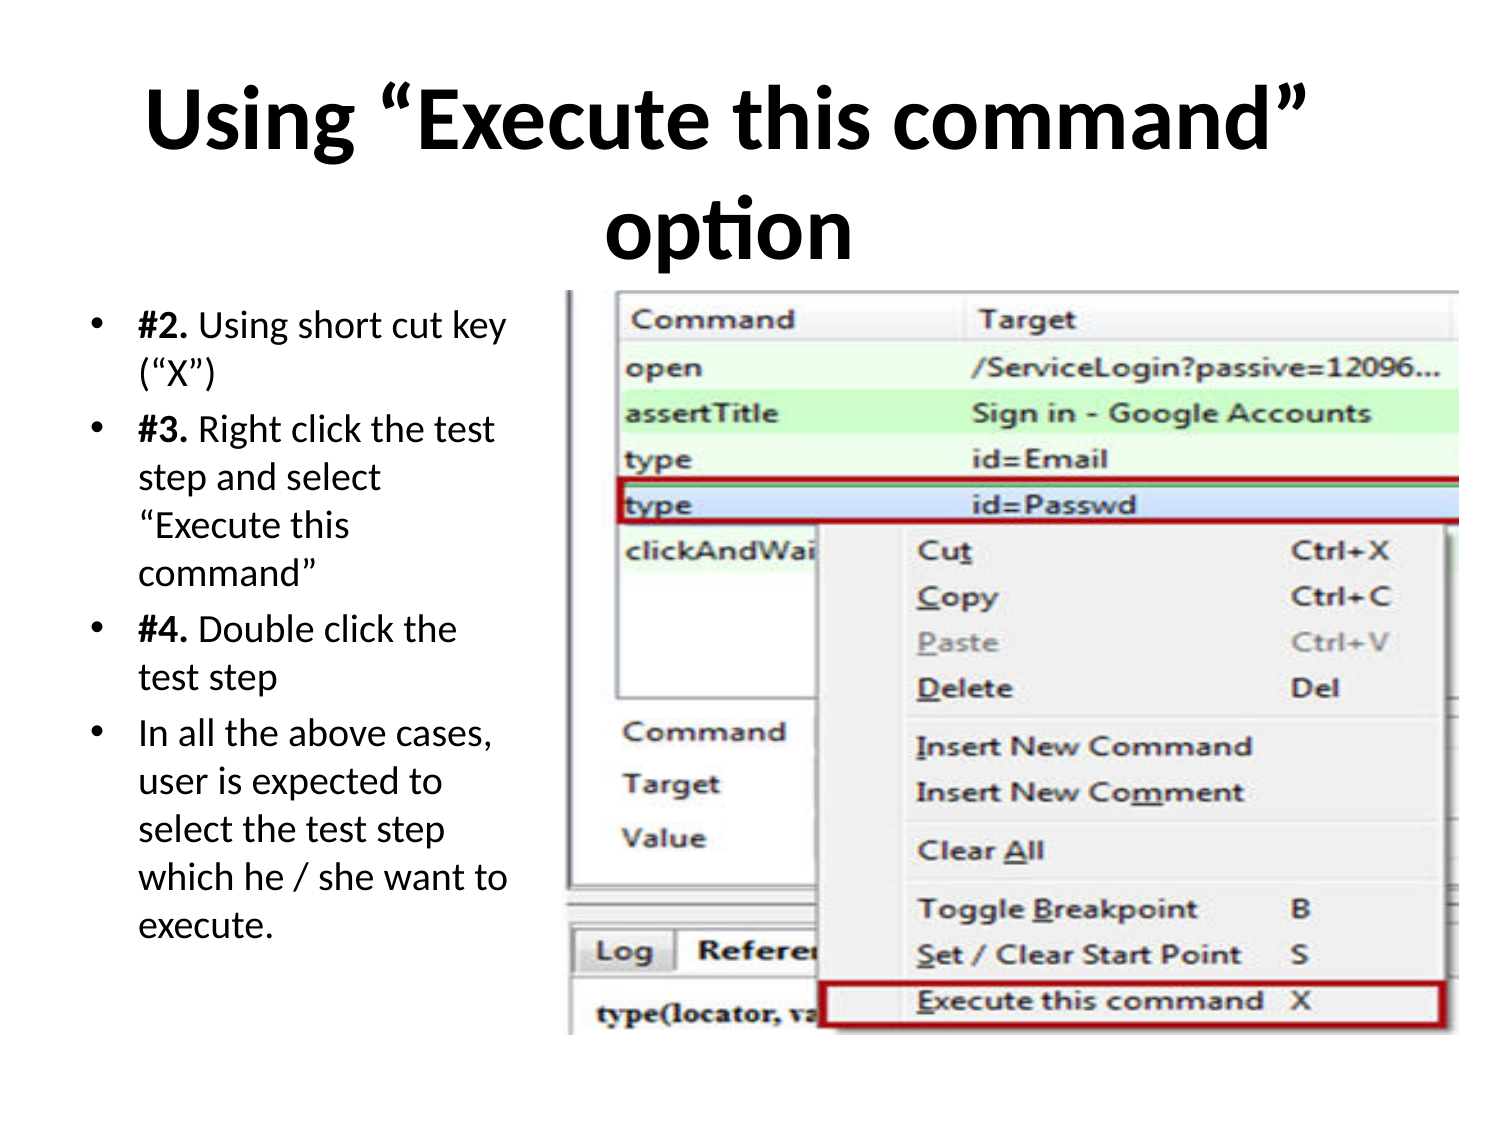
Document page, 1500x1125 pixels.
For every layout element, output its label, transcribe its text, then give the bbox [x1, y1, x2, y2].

picture [560, 290, 1459, 1036]
list #2. Using short cut key (“X”) #3. Right click the test step and select “Execute this command” #4. Double click the test step In all the above cases, user is expected to select the test step which he / she want to execute. [75, 290, 538, 965]
title Using “Execute this command” option [0, 45, 1459, 291]
